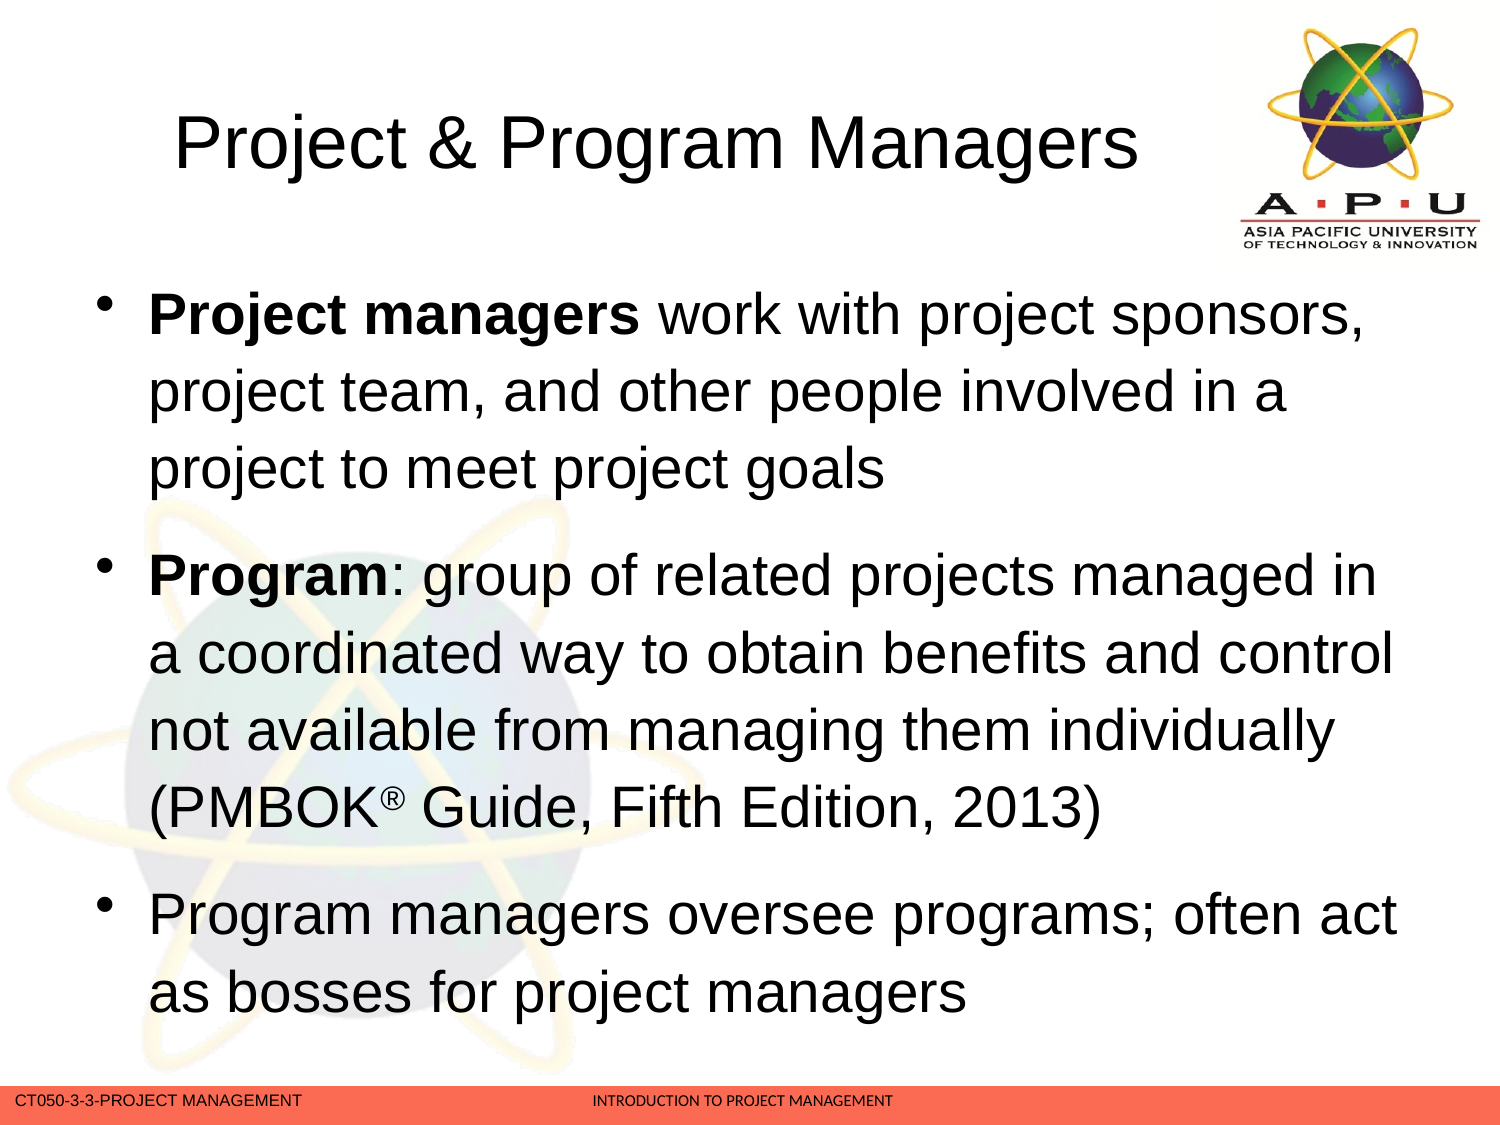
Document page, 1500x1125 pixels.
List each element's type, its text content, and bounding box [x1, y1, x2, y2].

title Project & Program Managers [79, 45, 1235, 233]
list Project managers work with project sponsors, project team, and other people involved in a project to meet project goals Program: group of related projects managed in a coordinated way to obtain benefits and control not available from managing them individually (PMBOK® Guide, Fifth Edition, 2013) Program managers oversee programs; often act as bosses for project managers [79, 260, 1430, 1085]
picture [1222, 0, 1500, 277]
